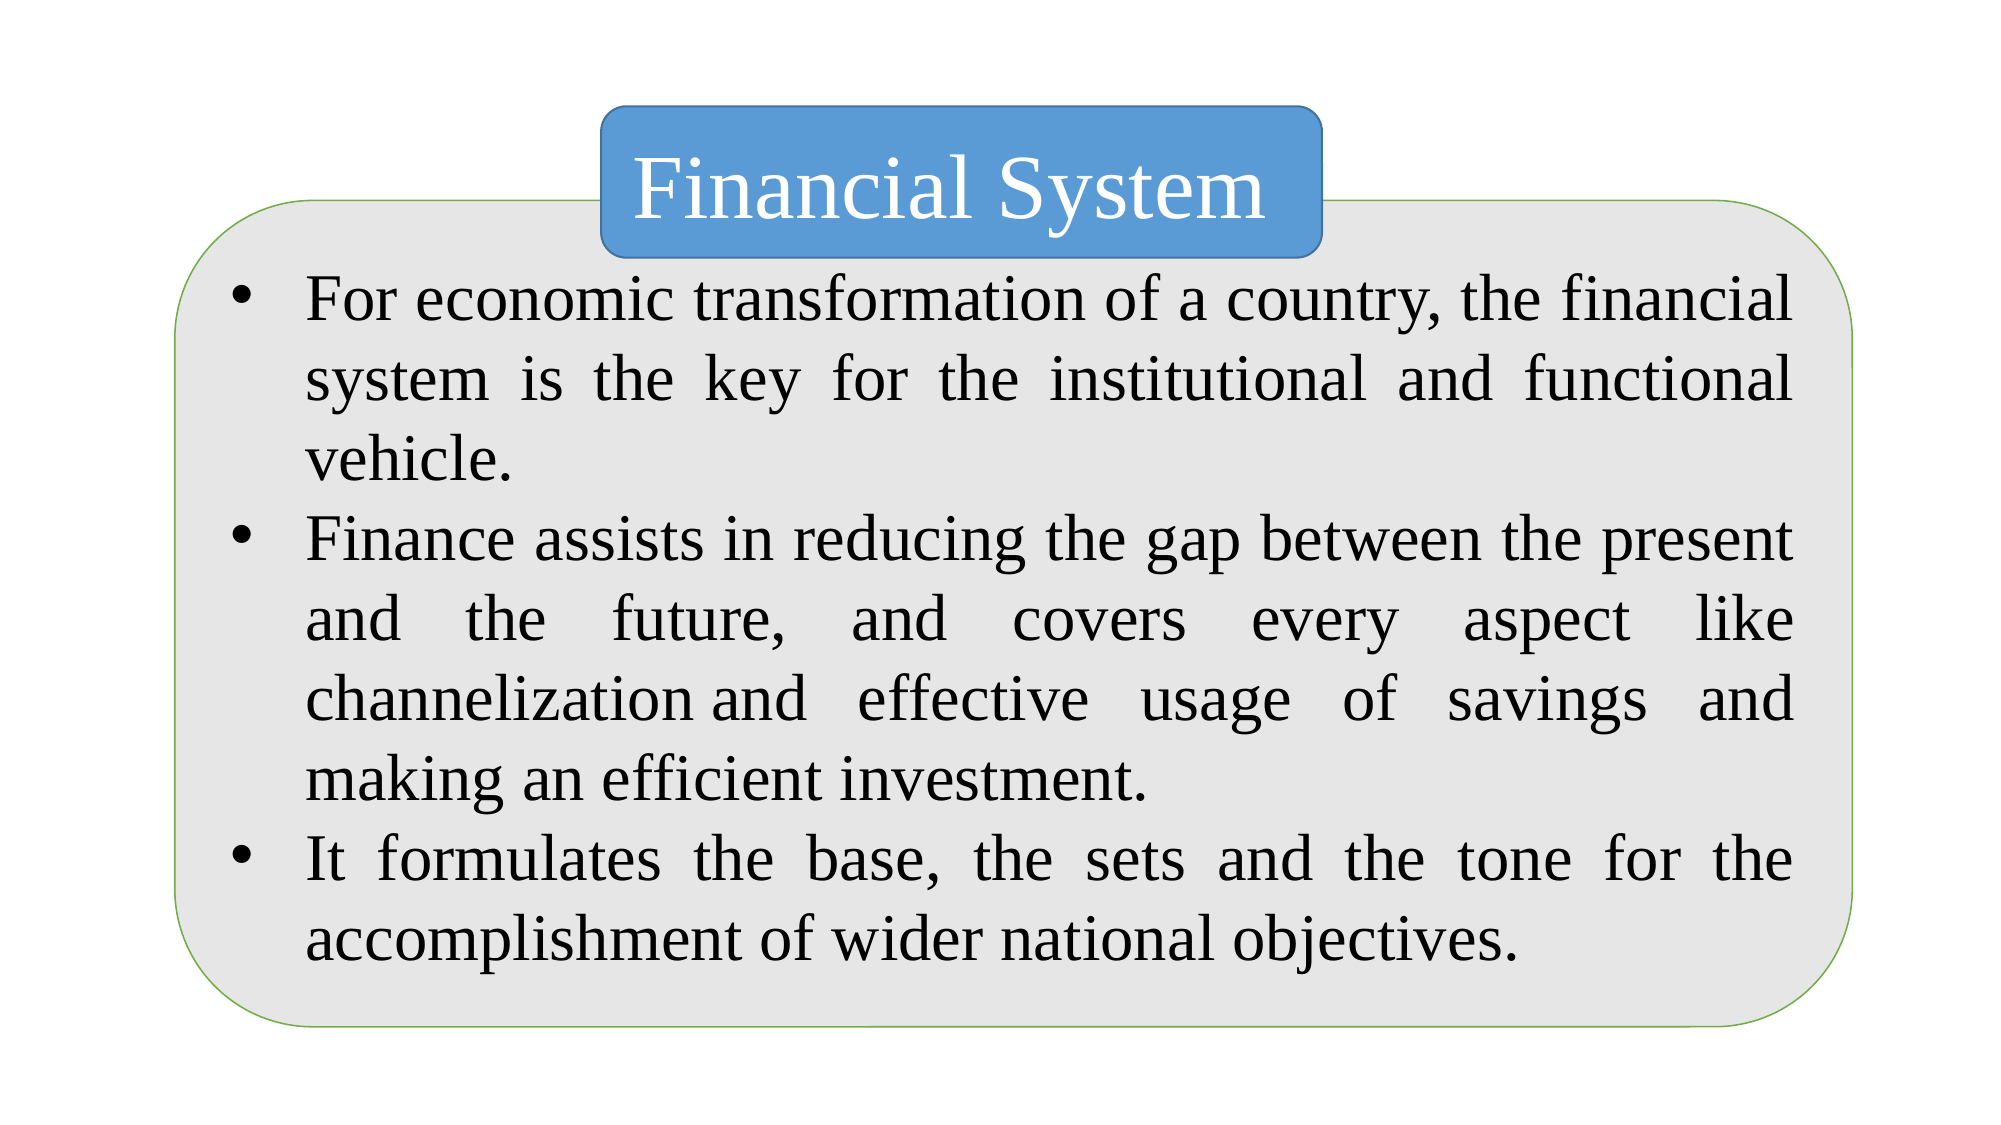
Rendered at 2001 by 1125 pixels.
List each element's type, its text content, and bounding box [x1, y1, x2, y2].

text_box For economic transformation of a country, the financial system is the key for the institutional and functional vehicle. Finance assists in reducing the gap between the present and the future, and covers every aspect like channelization and effective usage of savings and making an efficient investment. It formulates the base, the sets and the tone for the accomplishment of wider national objectives. [174, 200, 1853, 1027]
text_box Financial System [600, 105, 1324, 259]
